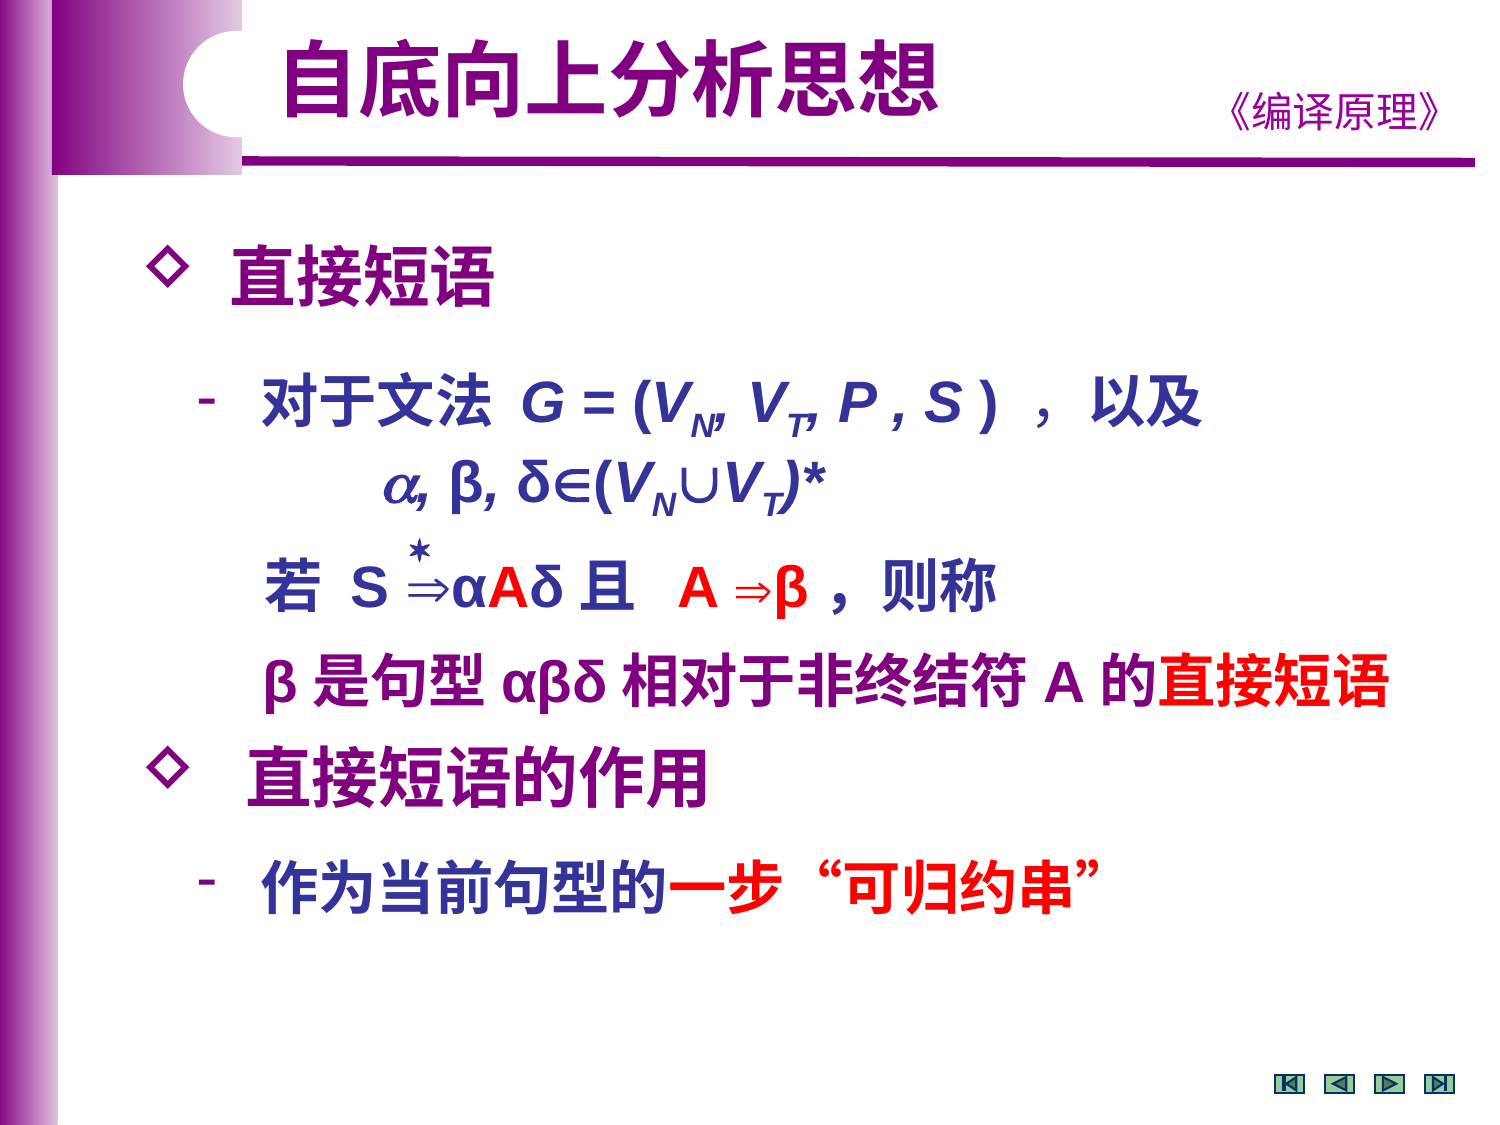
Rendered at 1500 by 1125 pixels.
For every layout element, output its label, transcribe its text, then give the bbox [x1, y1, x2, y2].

text_box [1424, 1074, 1455, 1093]
text_box 直接短语的作用 [123, 728, 1247, 823]
text_box [1324, 1074, 1355, 1093]
text_box [1374, 1074, 1405, 1093]
text_box 自底向上分析思想 [254, 31, 963, 136]
text_box [1274, 1074, 1305, 1093]
text_box 直接短语 [123, 227, 1294, 322]
text_box 作为当前句型的一步“可归约串” [183, 843, 1400, 929]
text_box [182, 356, 1436, 703]
